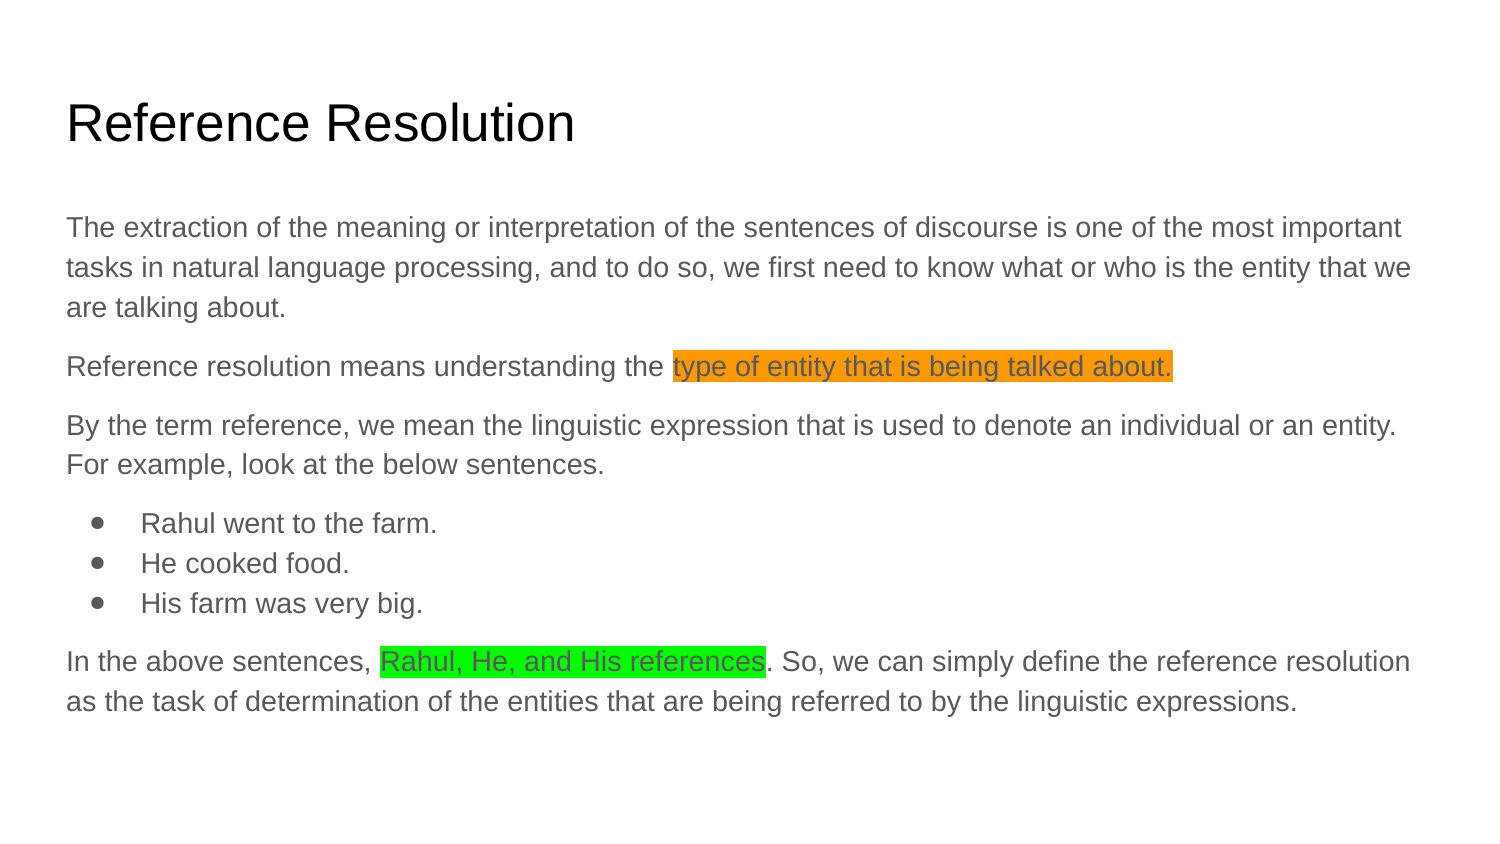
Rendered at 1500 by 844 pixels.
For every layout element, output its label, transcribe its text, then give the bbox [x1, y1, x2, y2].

title Reference Resolution [51, 72, 1449, 167]
list The extraction of the meaning or interpretation of the sentences of discourse is one of the most important tasks in natural language processing, and to do so, we first need to know what or who is the entity that we are talking about. Reference resolution means understanding the type of entity that is being talked about. By the term reference, we mean the linguistic expression that is used to denote an individual or an entity. For example, look at the below sentences. Rahul went to the farm. He cooked food. His farm was very big. In the above sentences, Rahul, He, and His references. So, we can simply define the reference resolution as the task of determination of the entities that are being referred to by the linguistic expressions. [51, 189, 1449, 750]
